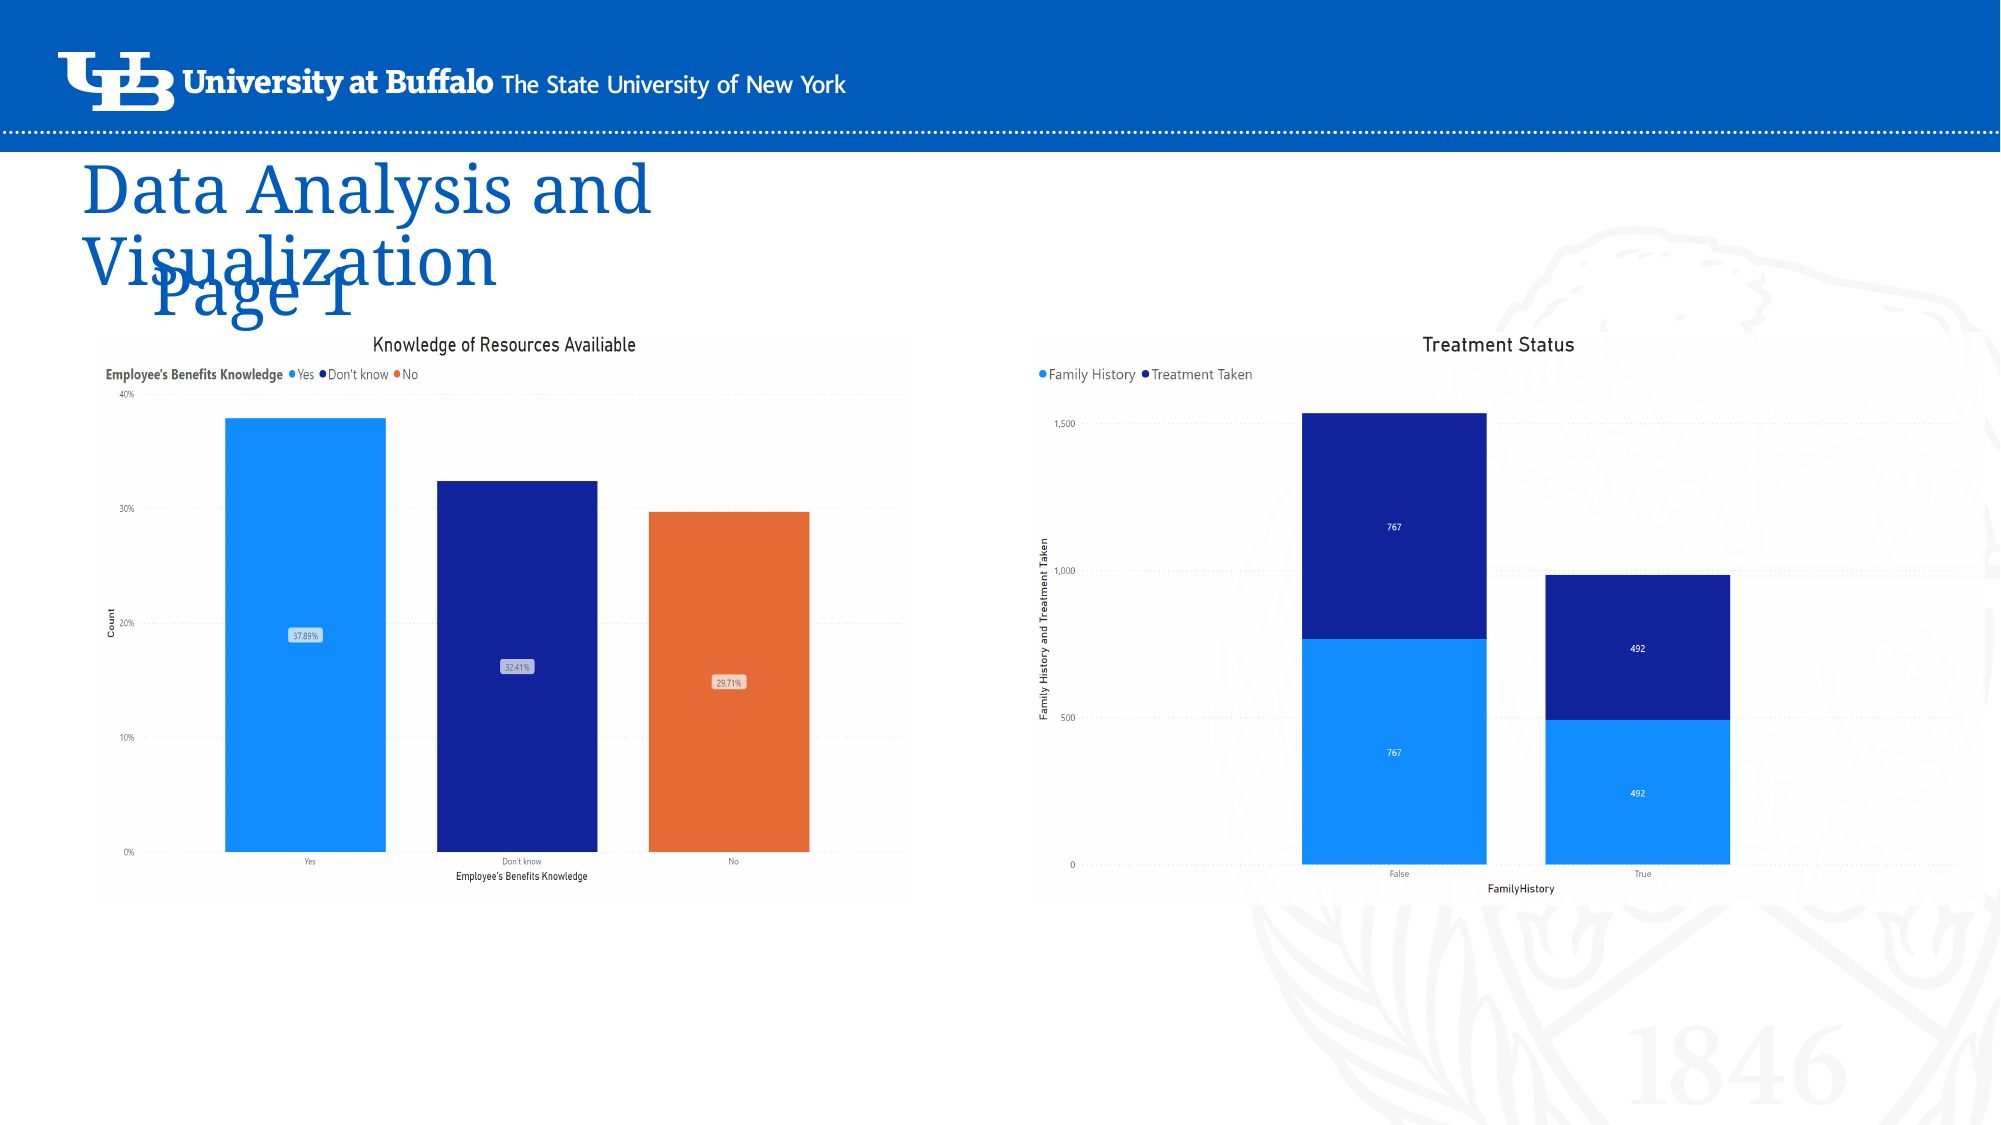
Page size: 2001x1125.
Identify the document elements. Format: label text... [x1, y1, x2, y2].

title Page 1 [137, 308, 783, 332]
picture [0, 0, 2001, 1125]
title Page 1 [137, 75, 783, 148]
text_box Data Analysis and Visualization [67, 148, 1041, 308]
